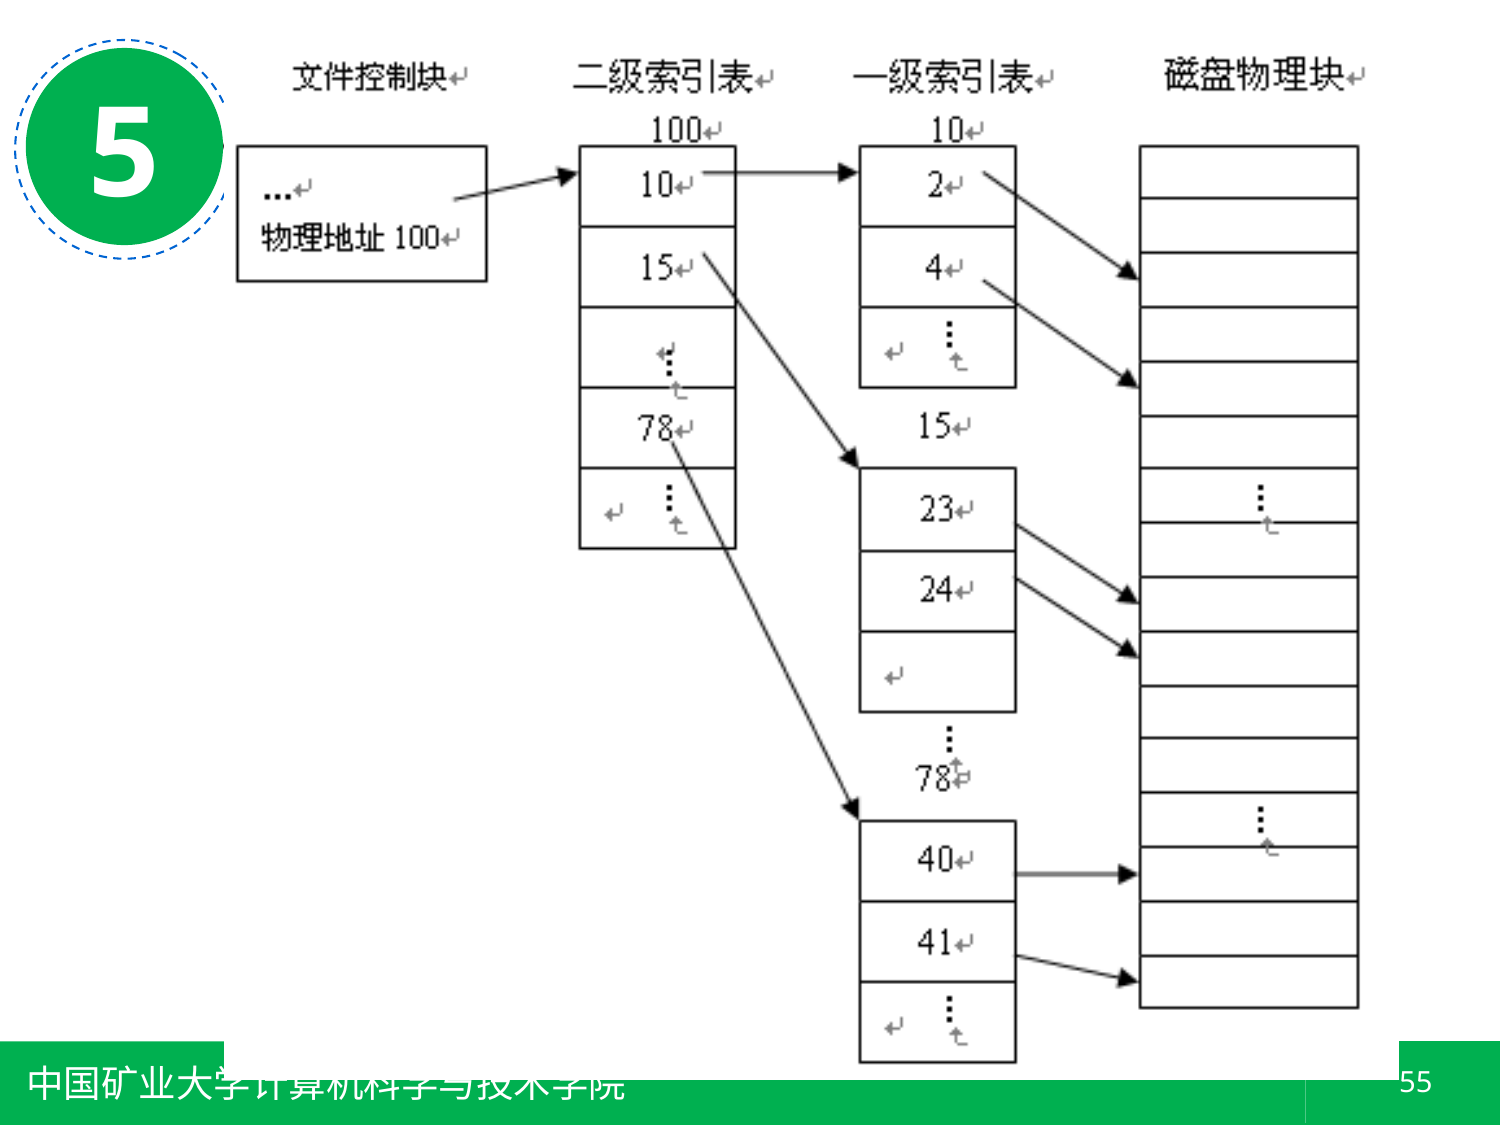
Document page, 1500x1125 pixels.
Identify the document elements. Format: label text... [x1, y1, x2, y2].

picture [224, 16, 1399, 1080]
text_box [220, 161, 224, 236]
text_box 5 [24, 46, 224, 247]
text_box [14, 38, 220, 260]
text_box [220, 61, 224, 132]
